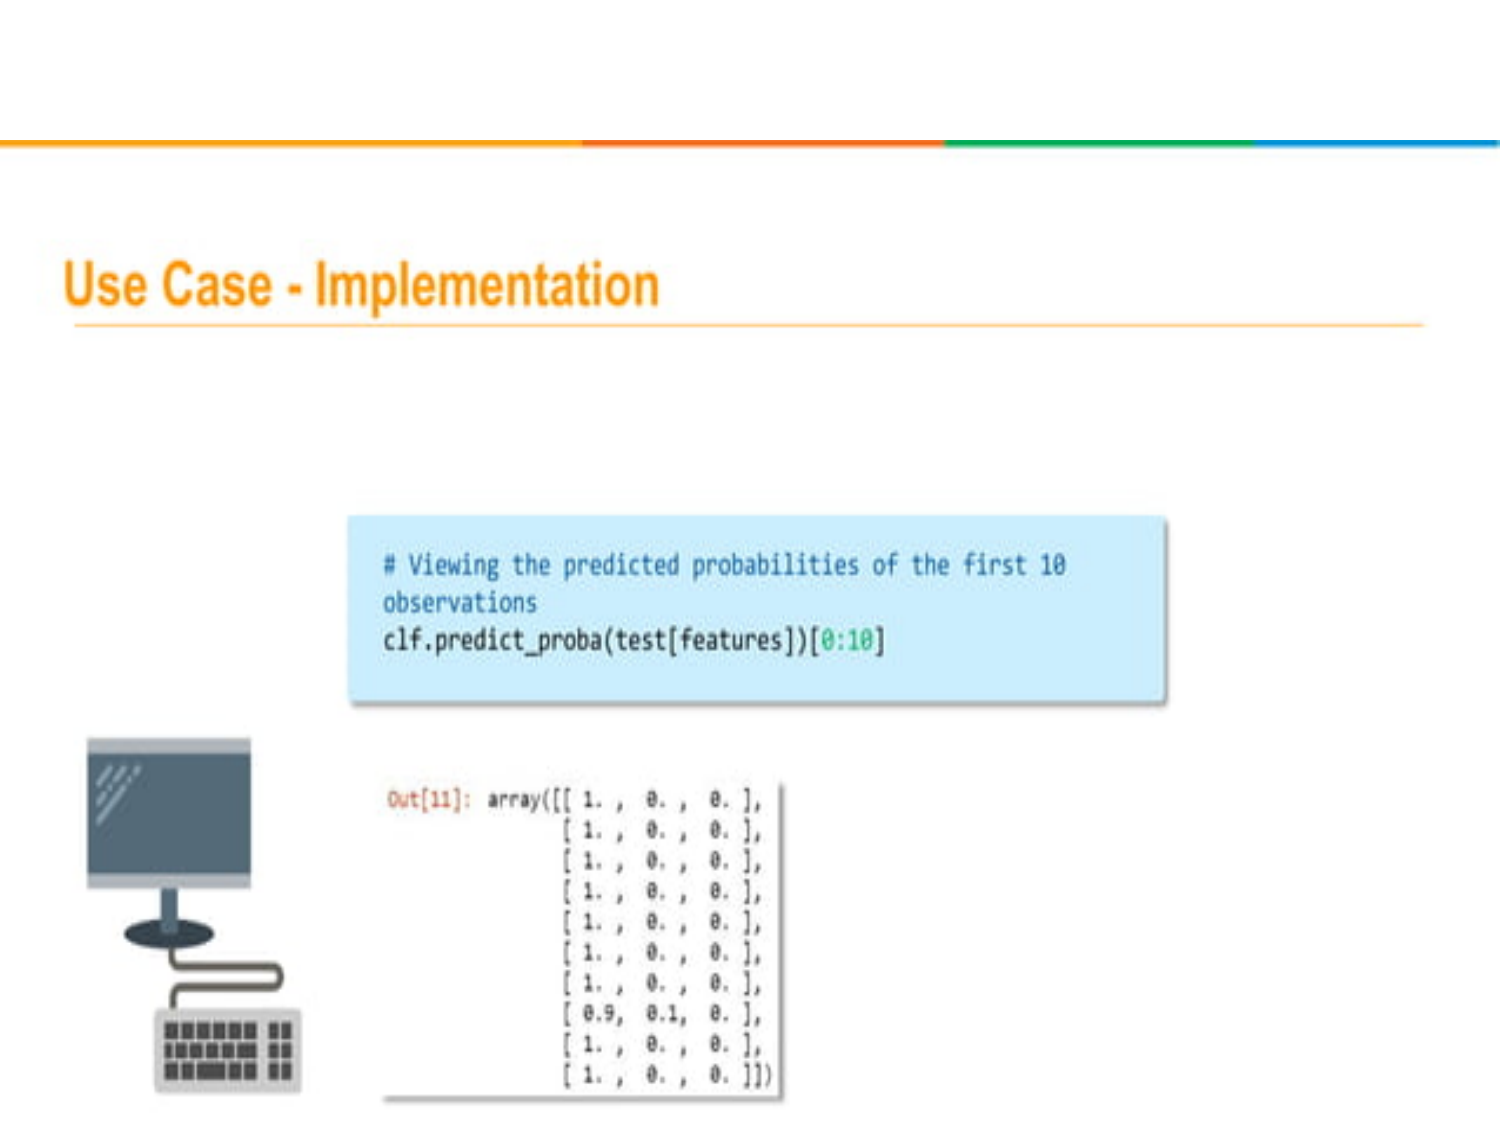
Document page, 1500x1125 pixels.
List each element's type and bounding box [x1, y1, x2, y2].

picture [0, 139, 1500, 1125]
